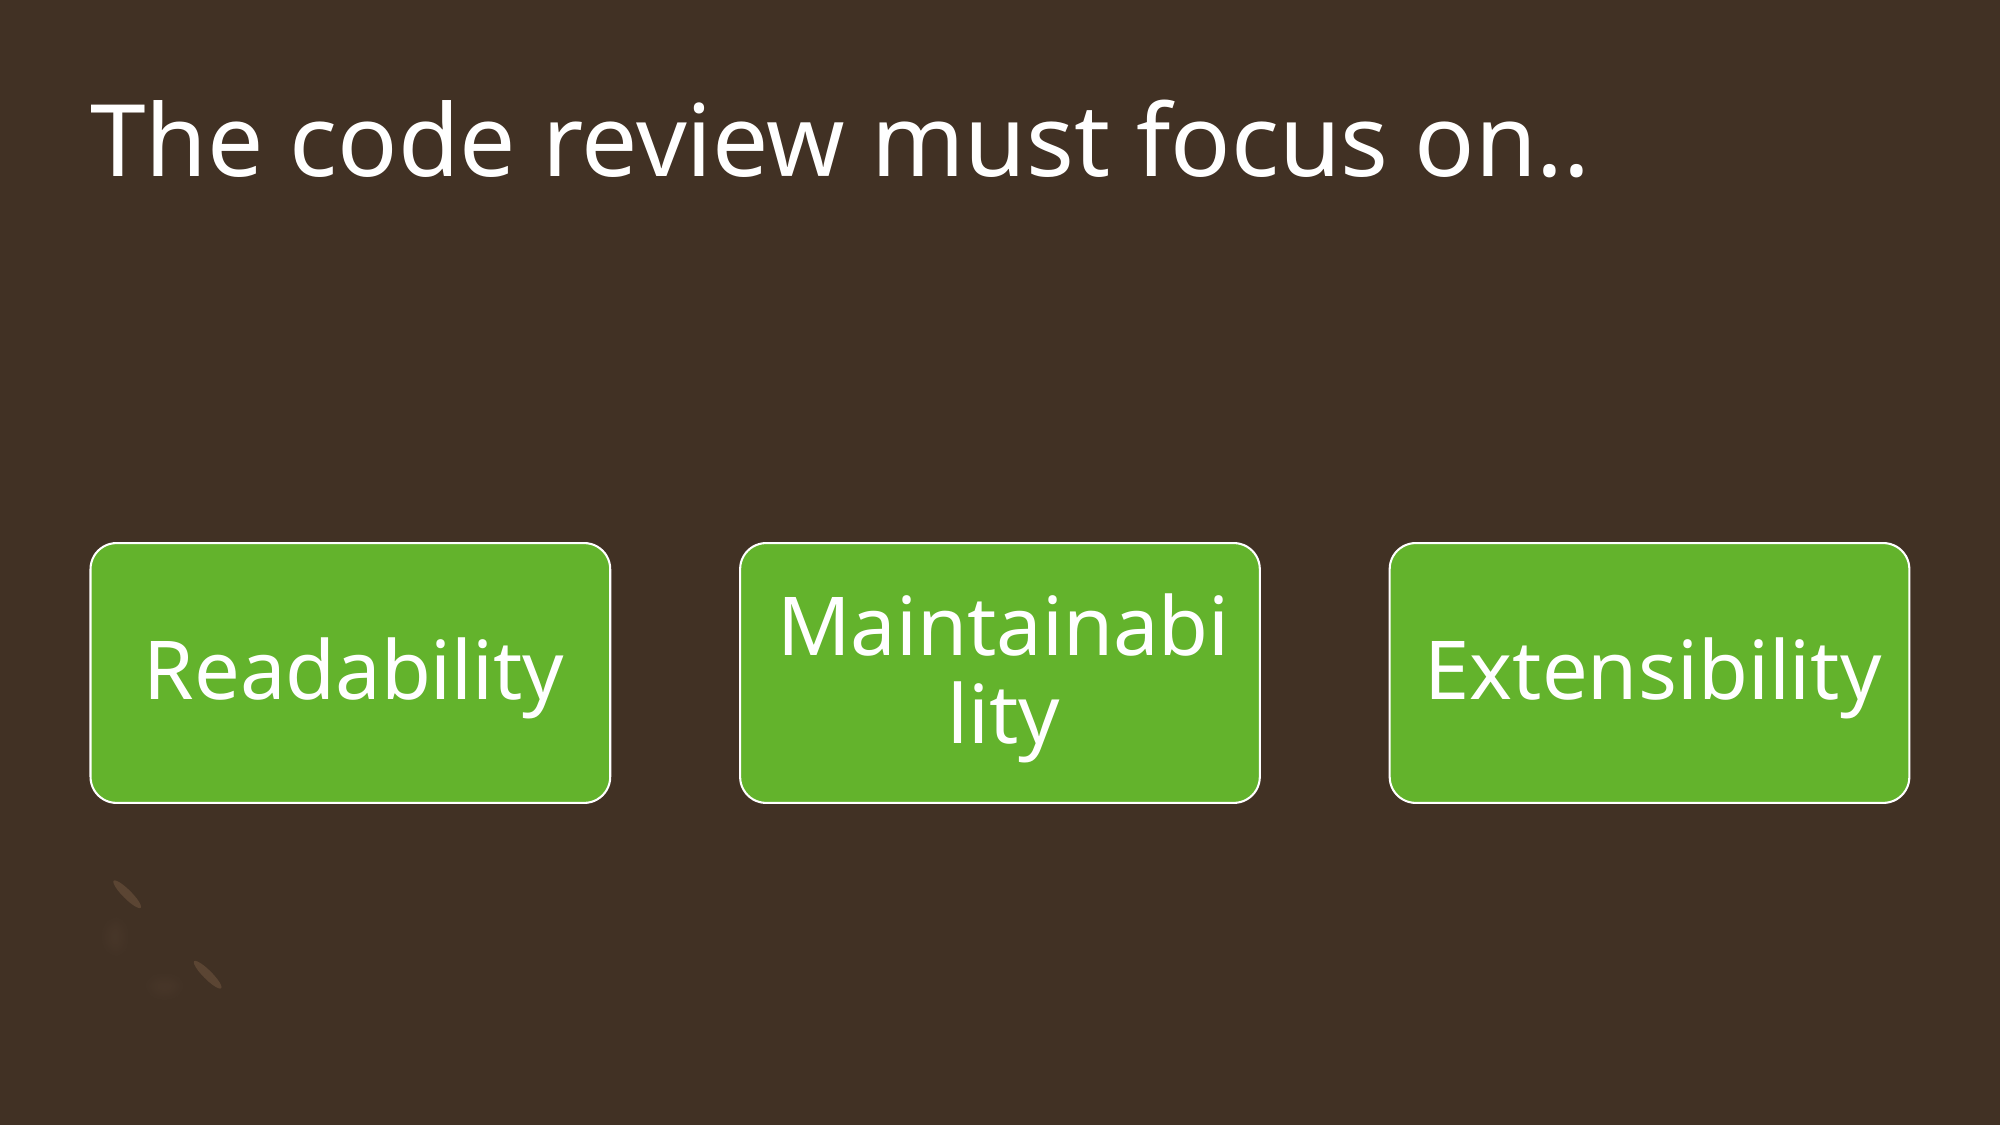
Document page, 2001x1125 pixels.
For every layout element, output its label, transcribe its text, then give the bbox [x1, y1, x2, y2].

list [90, 346, 1910, 1000]
title The code review must focus on.. [90, 90, 1910, 309]
